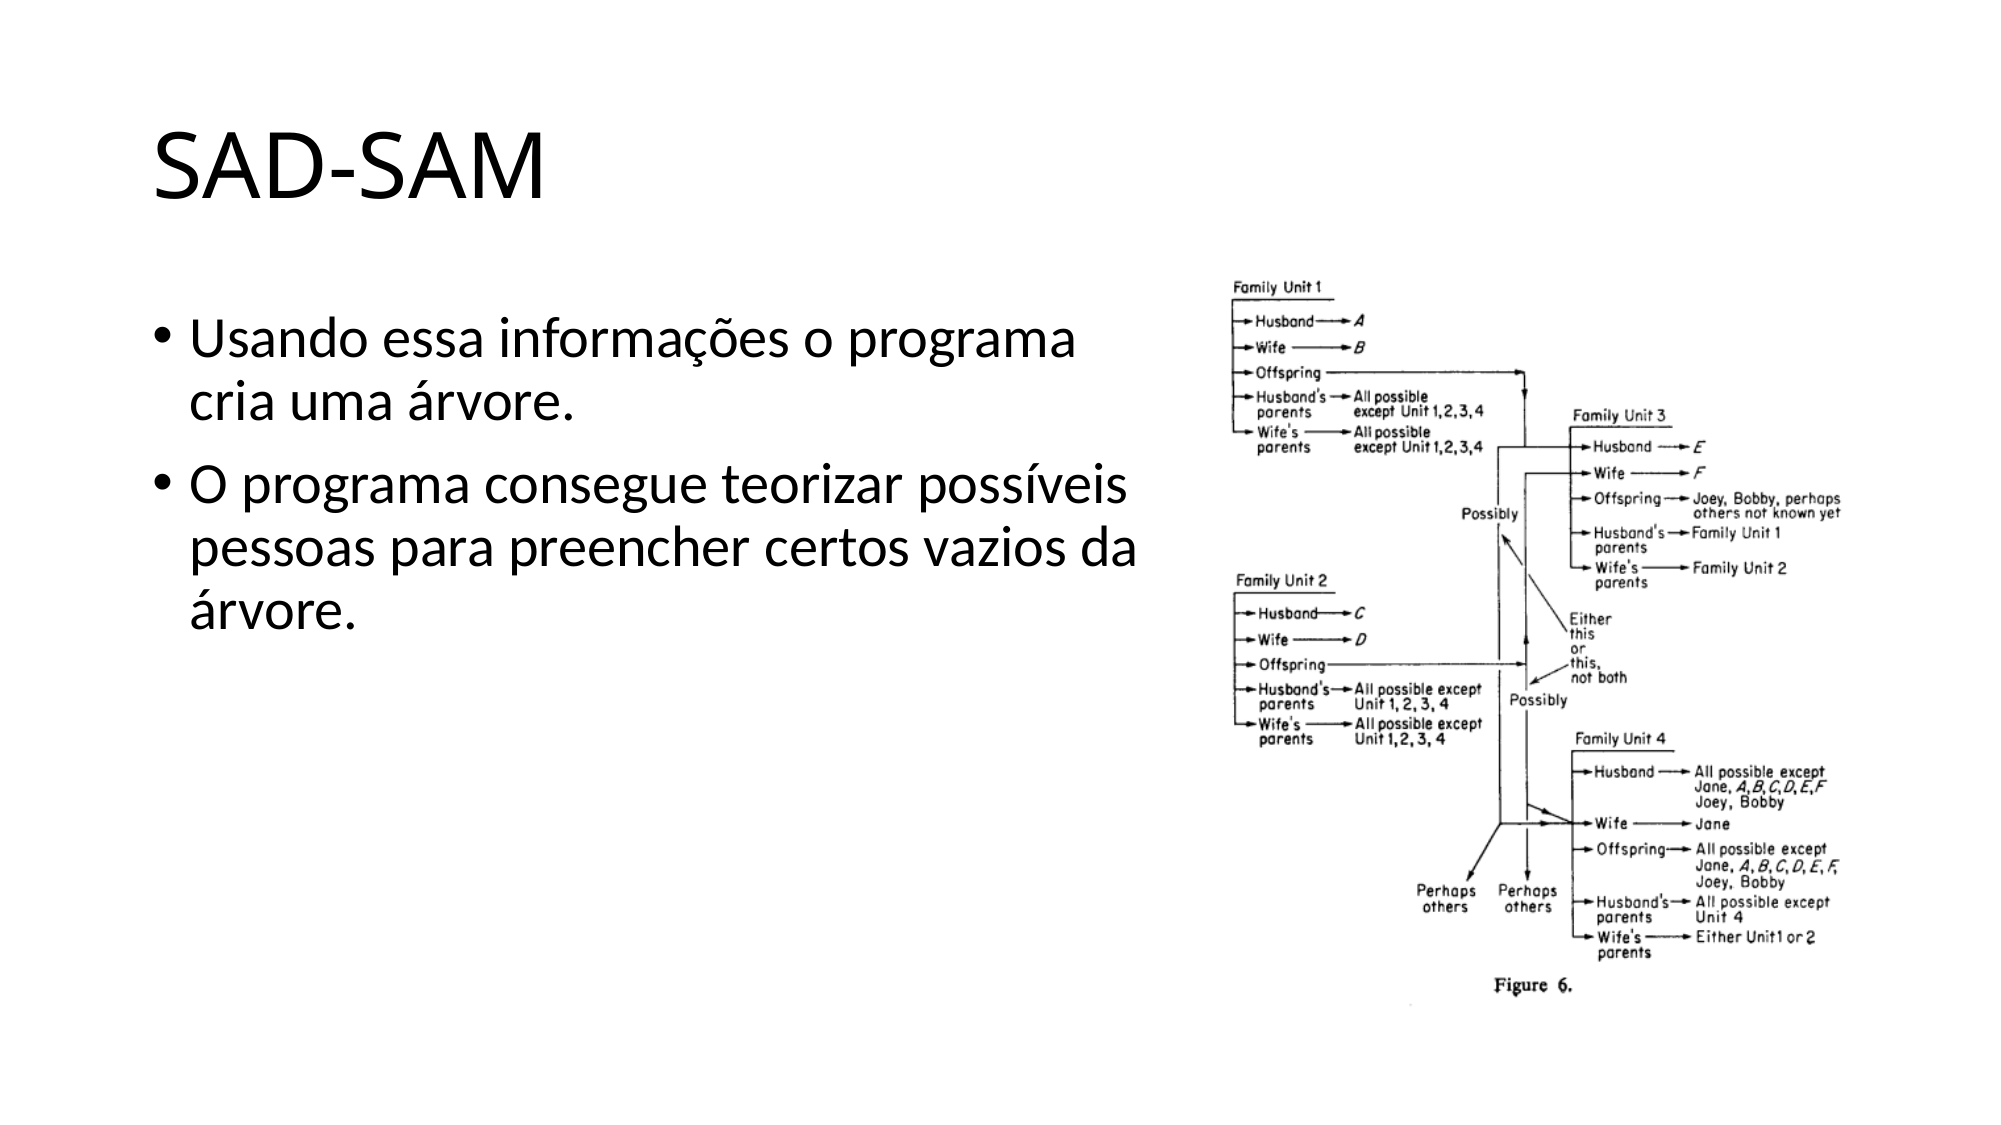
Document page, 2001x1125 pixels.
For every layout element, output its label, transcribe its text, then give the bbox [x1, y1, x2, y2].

list Usando essa informações o programa cria uma árvore. O programa consegue teorizar possíveis pessoas para preencher certos vazios da árvore. [137, 299, 1156, 1014]
title SAD-SAM [137, 59, 1863, 278]
picture [1162, 239, 1886, 1029]
